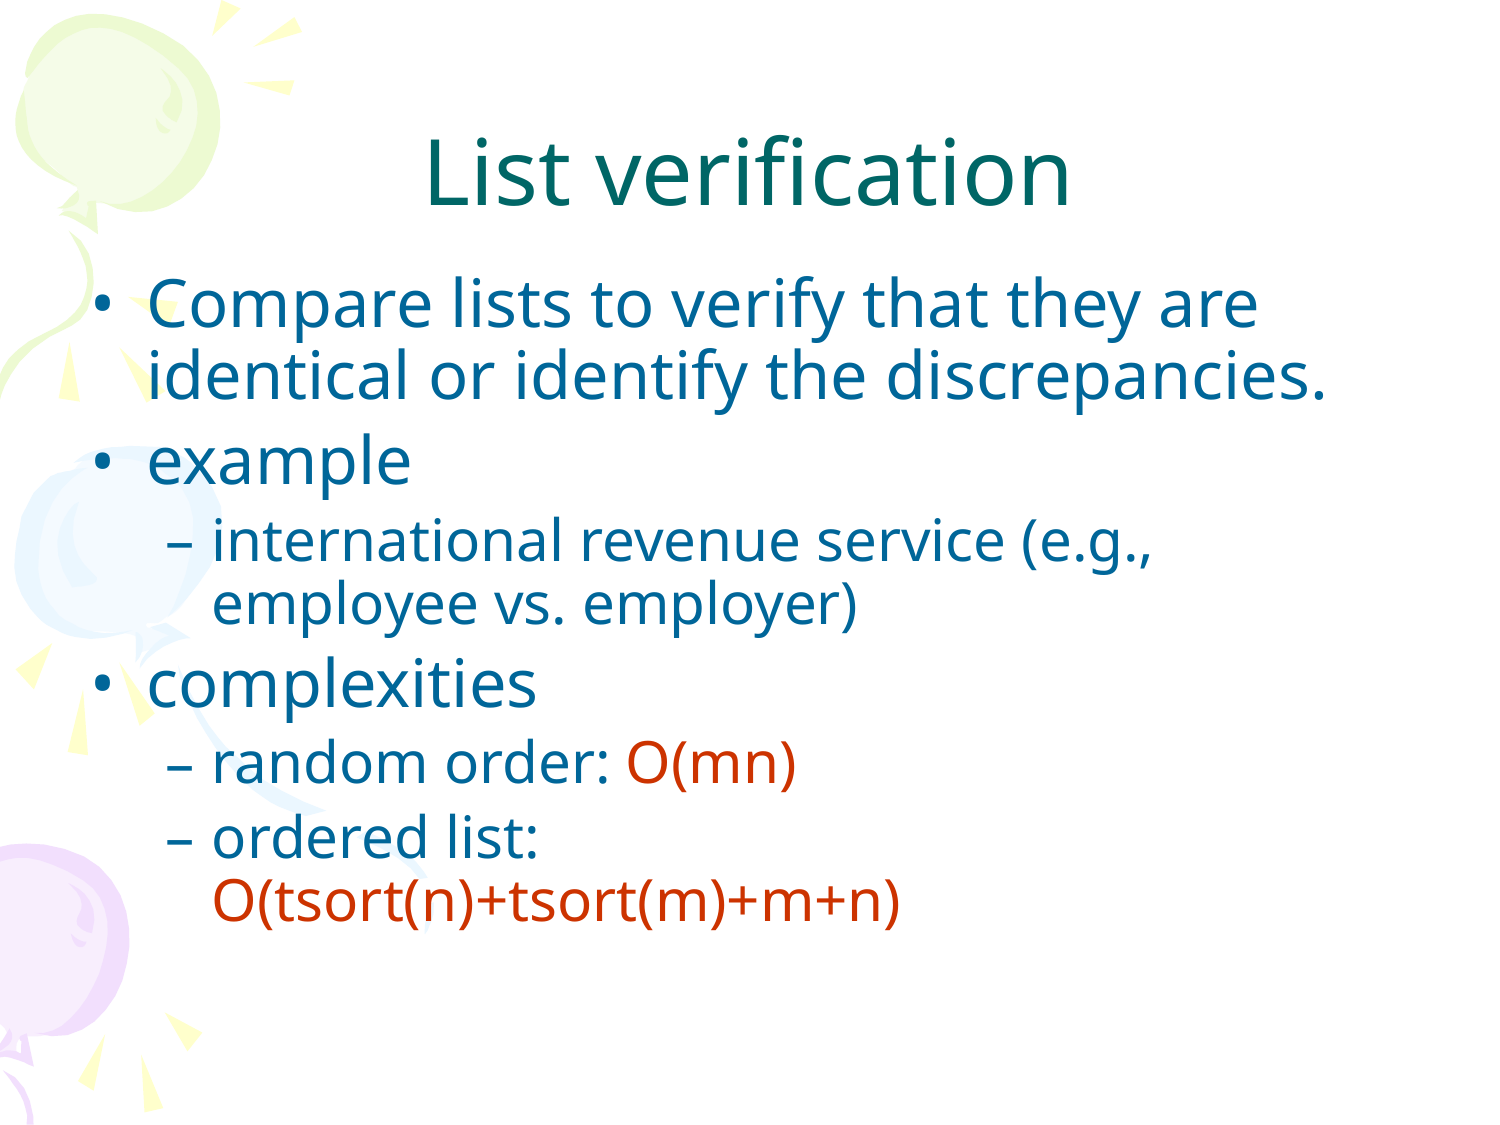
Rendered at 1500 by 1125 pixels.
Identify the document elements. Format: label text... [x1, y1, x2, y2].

list Compare lists to verify that they are identical or identify the discrepancies. example international revenue service (e.g., employee vs. employer) complexities random order: O(mn) ordered list: O(tsort(n)+tsort(m)+m+n) [75, 262, 1425, 994]
title List verification [72, 16, 1425, 233]
